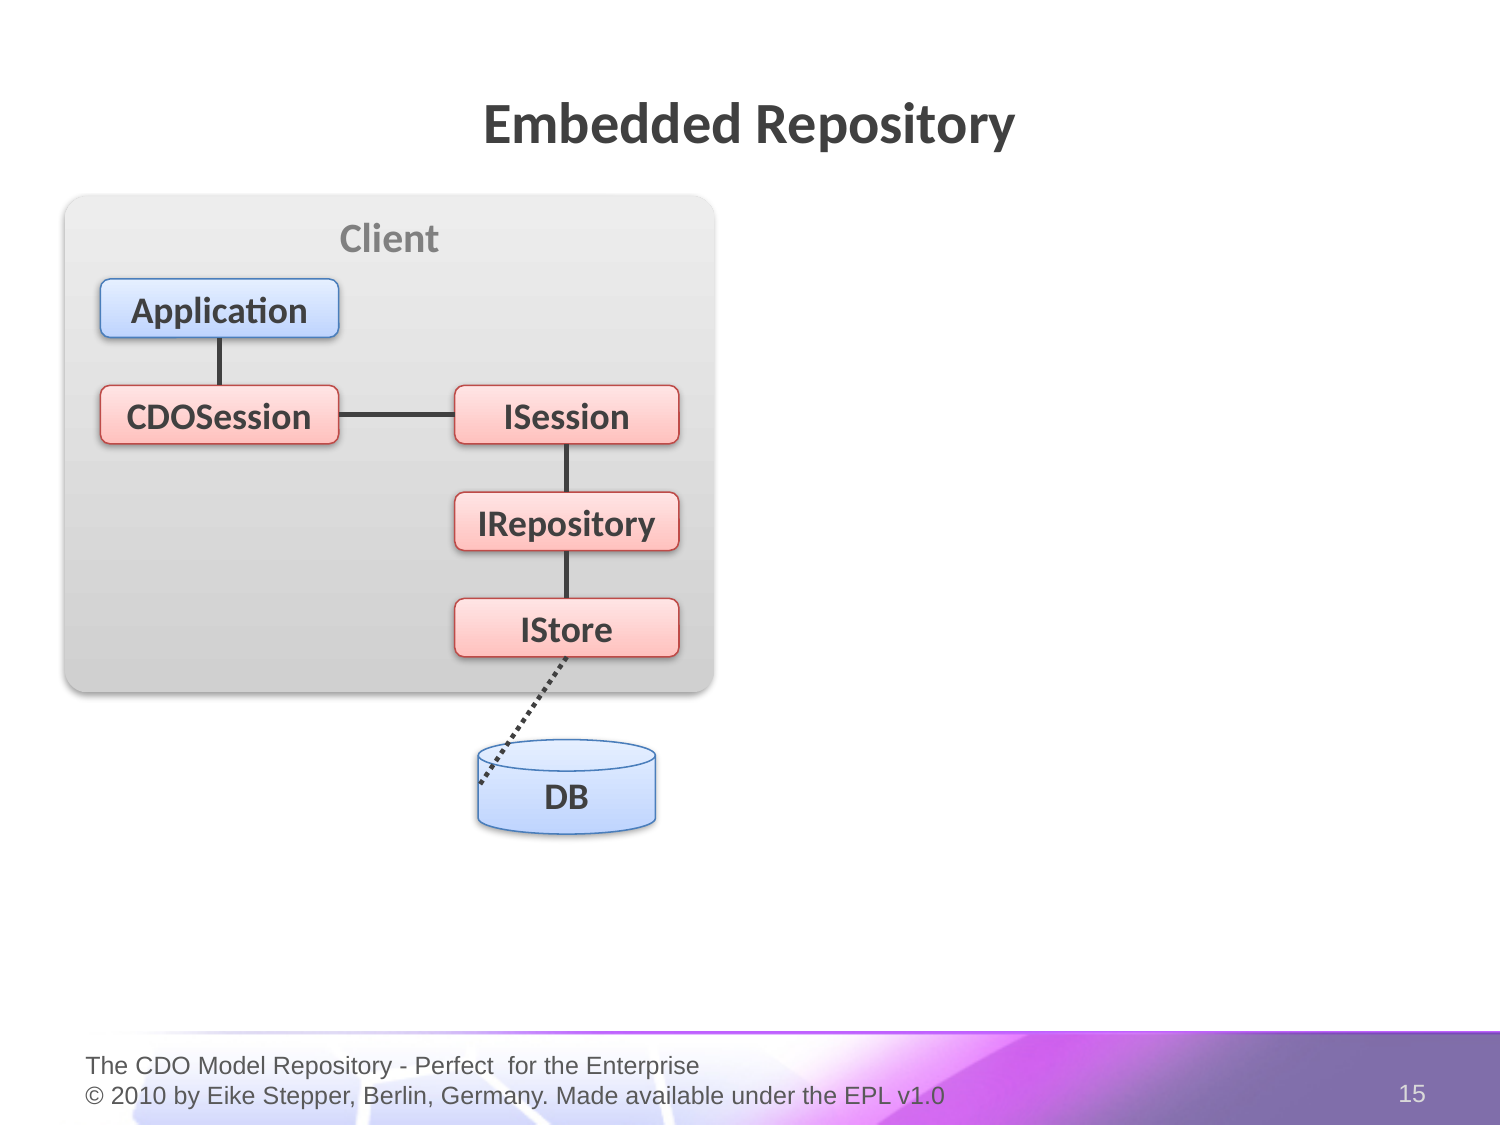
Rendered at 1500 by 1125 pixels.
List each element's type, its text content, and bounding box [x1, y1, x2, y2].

text_box DB [477, 738, 657, 835]
text_box Application [99, 278, 340, 339]
footer The CDO Model Repository - Perfect for the Enterprise © 2010 by Eike Stepper, Berlin, Germany. Made available under the EPL v1.0 [70, 1049, 1325, 1110]
text_box IRepository [453, 491, 680, 552]
picture [0, 1031, 1500, 1125]
text_box Embedded Repository [0, 78, 1500, 163]
text_box Client [64, 195, 716, 694]
text_box ISession [453, 384, 680, 445]
slide_number 15 [1335, 1062, 1442, 1123]
text_box CDOSession [99, 384, 340, 445]
text_box IStore [453, 597, 680, 658]
